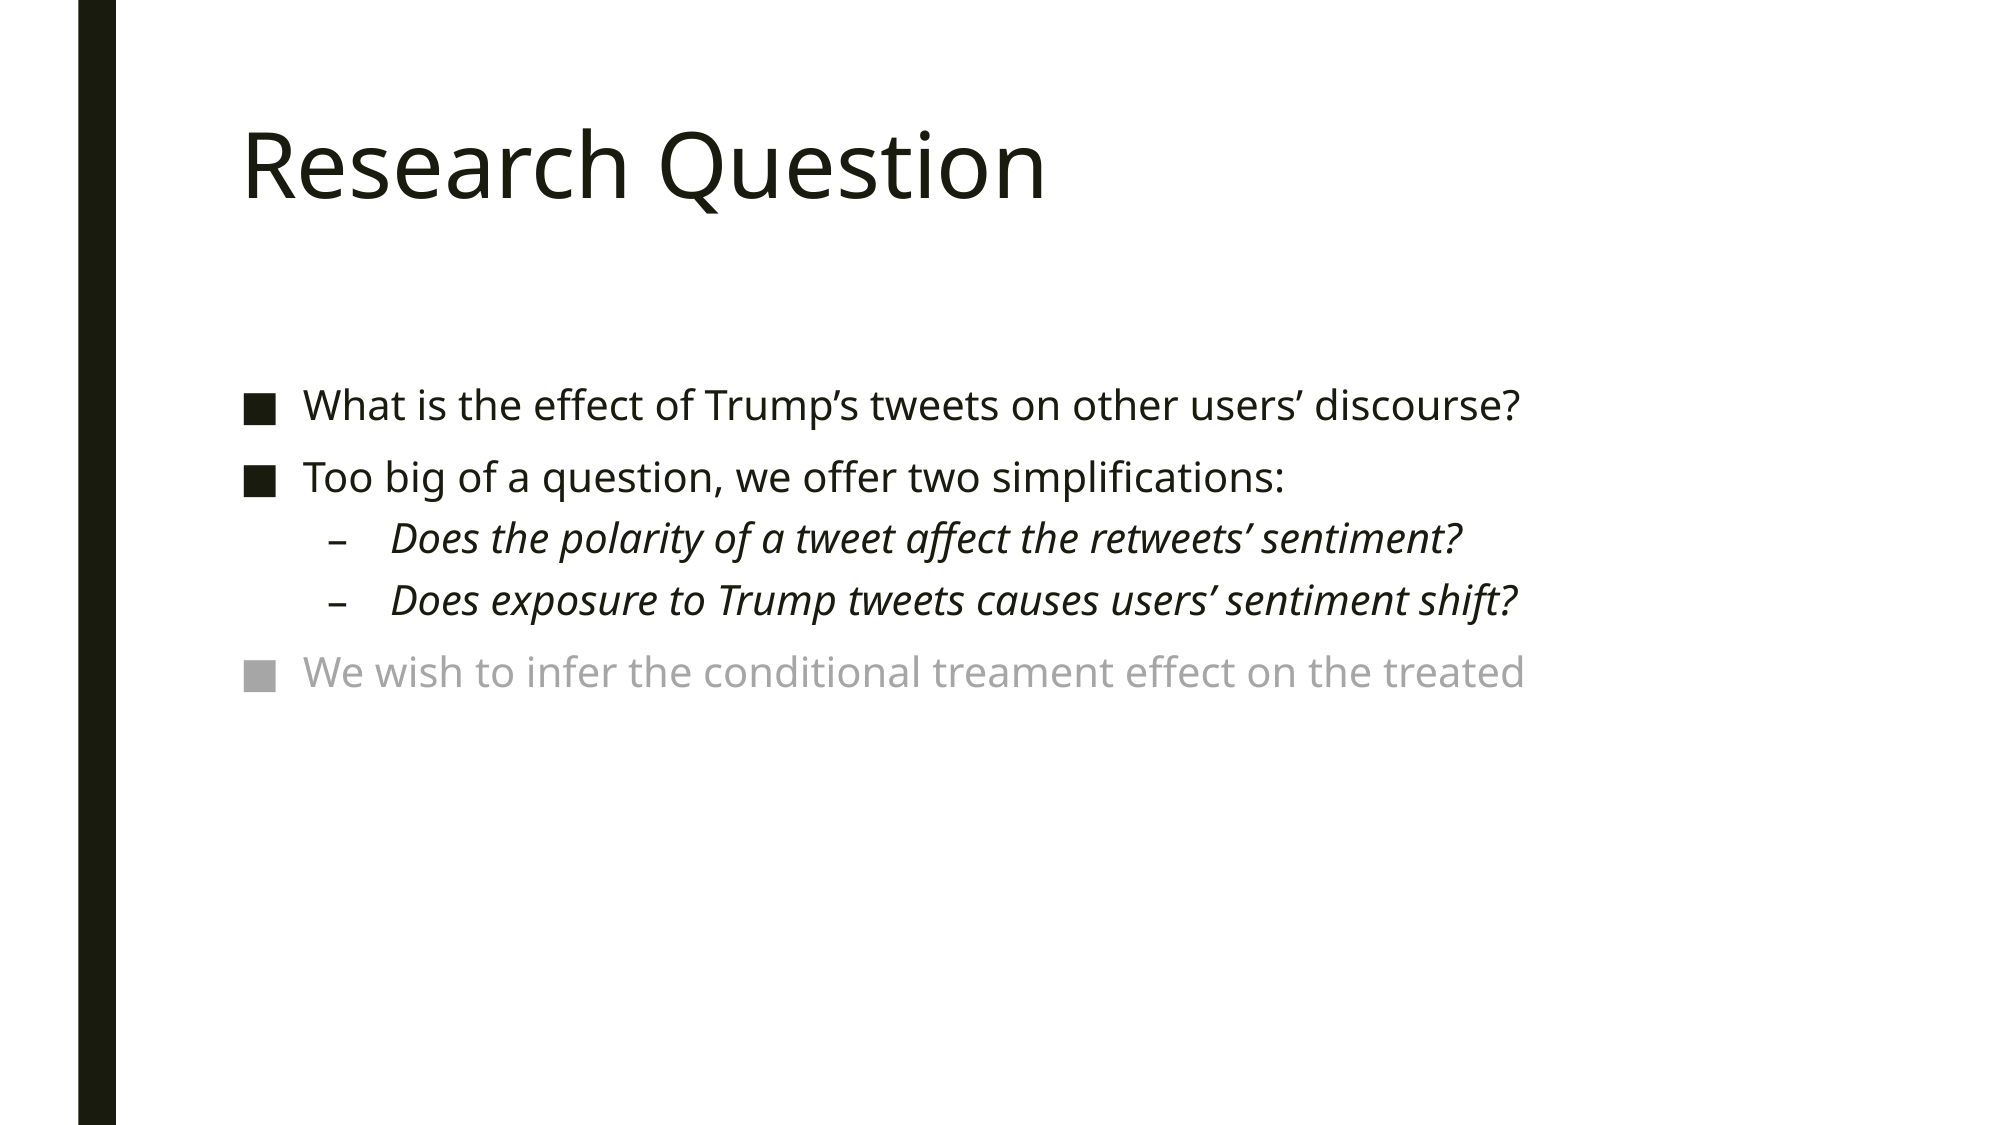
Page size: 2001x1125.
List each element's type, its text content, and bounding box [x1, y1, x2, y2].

title Research Question [225, 112, 1800, 357]
list What is the effect of Trump’s tweets on other users’ discourse? Too big of a question, we offer two simplifications: Does the polarity of a tweet affect the retweets’ sentiment? Does exposure to Trump tweets causes users’ sentiment shift? We wish to infer the conditional treament effect on the treated [225, 375, 1800, 963]
